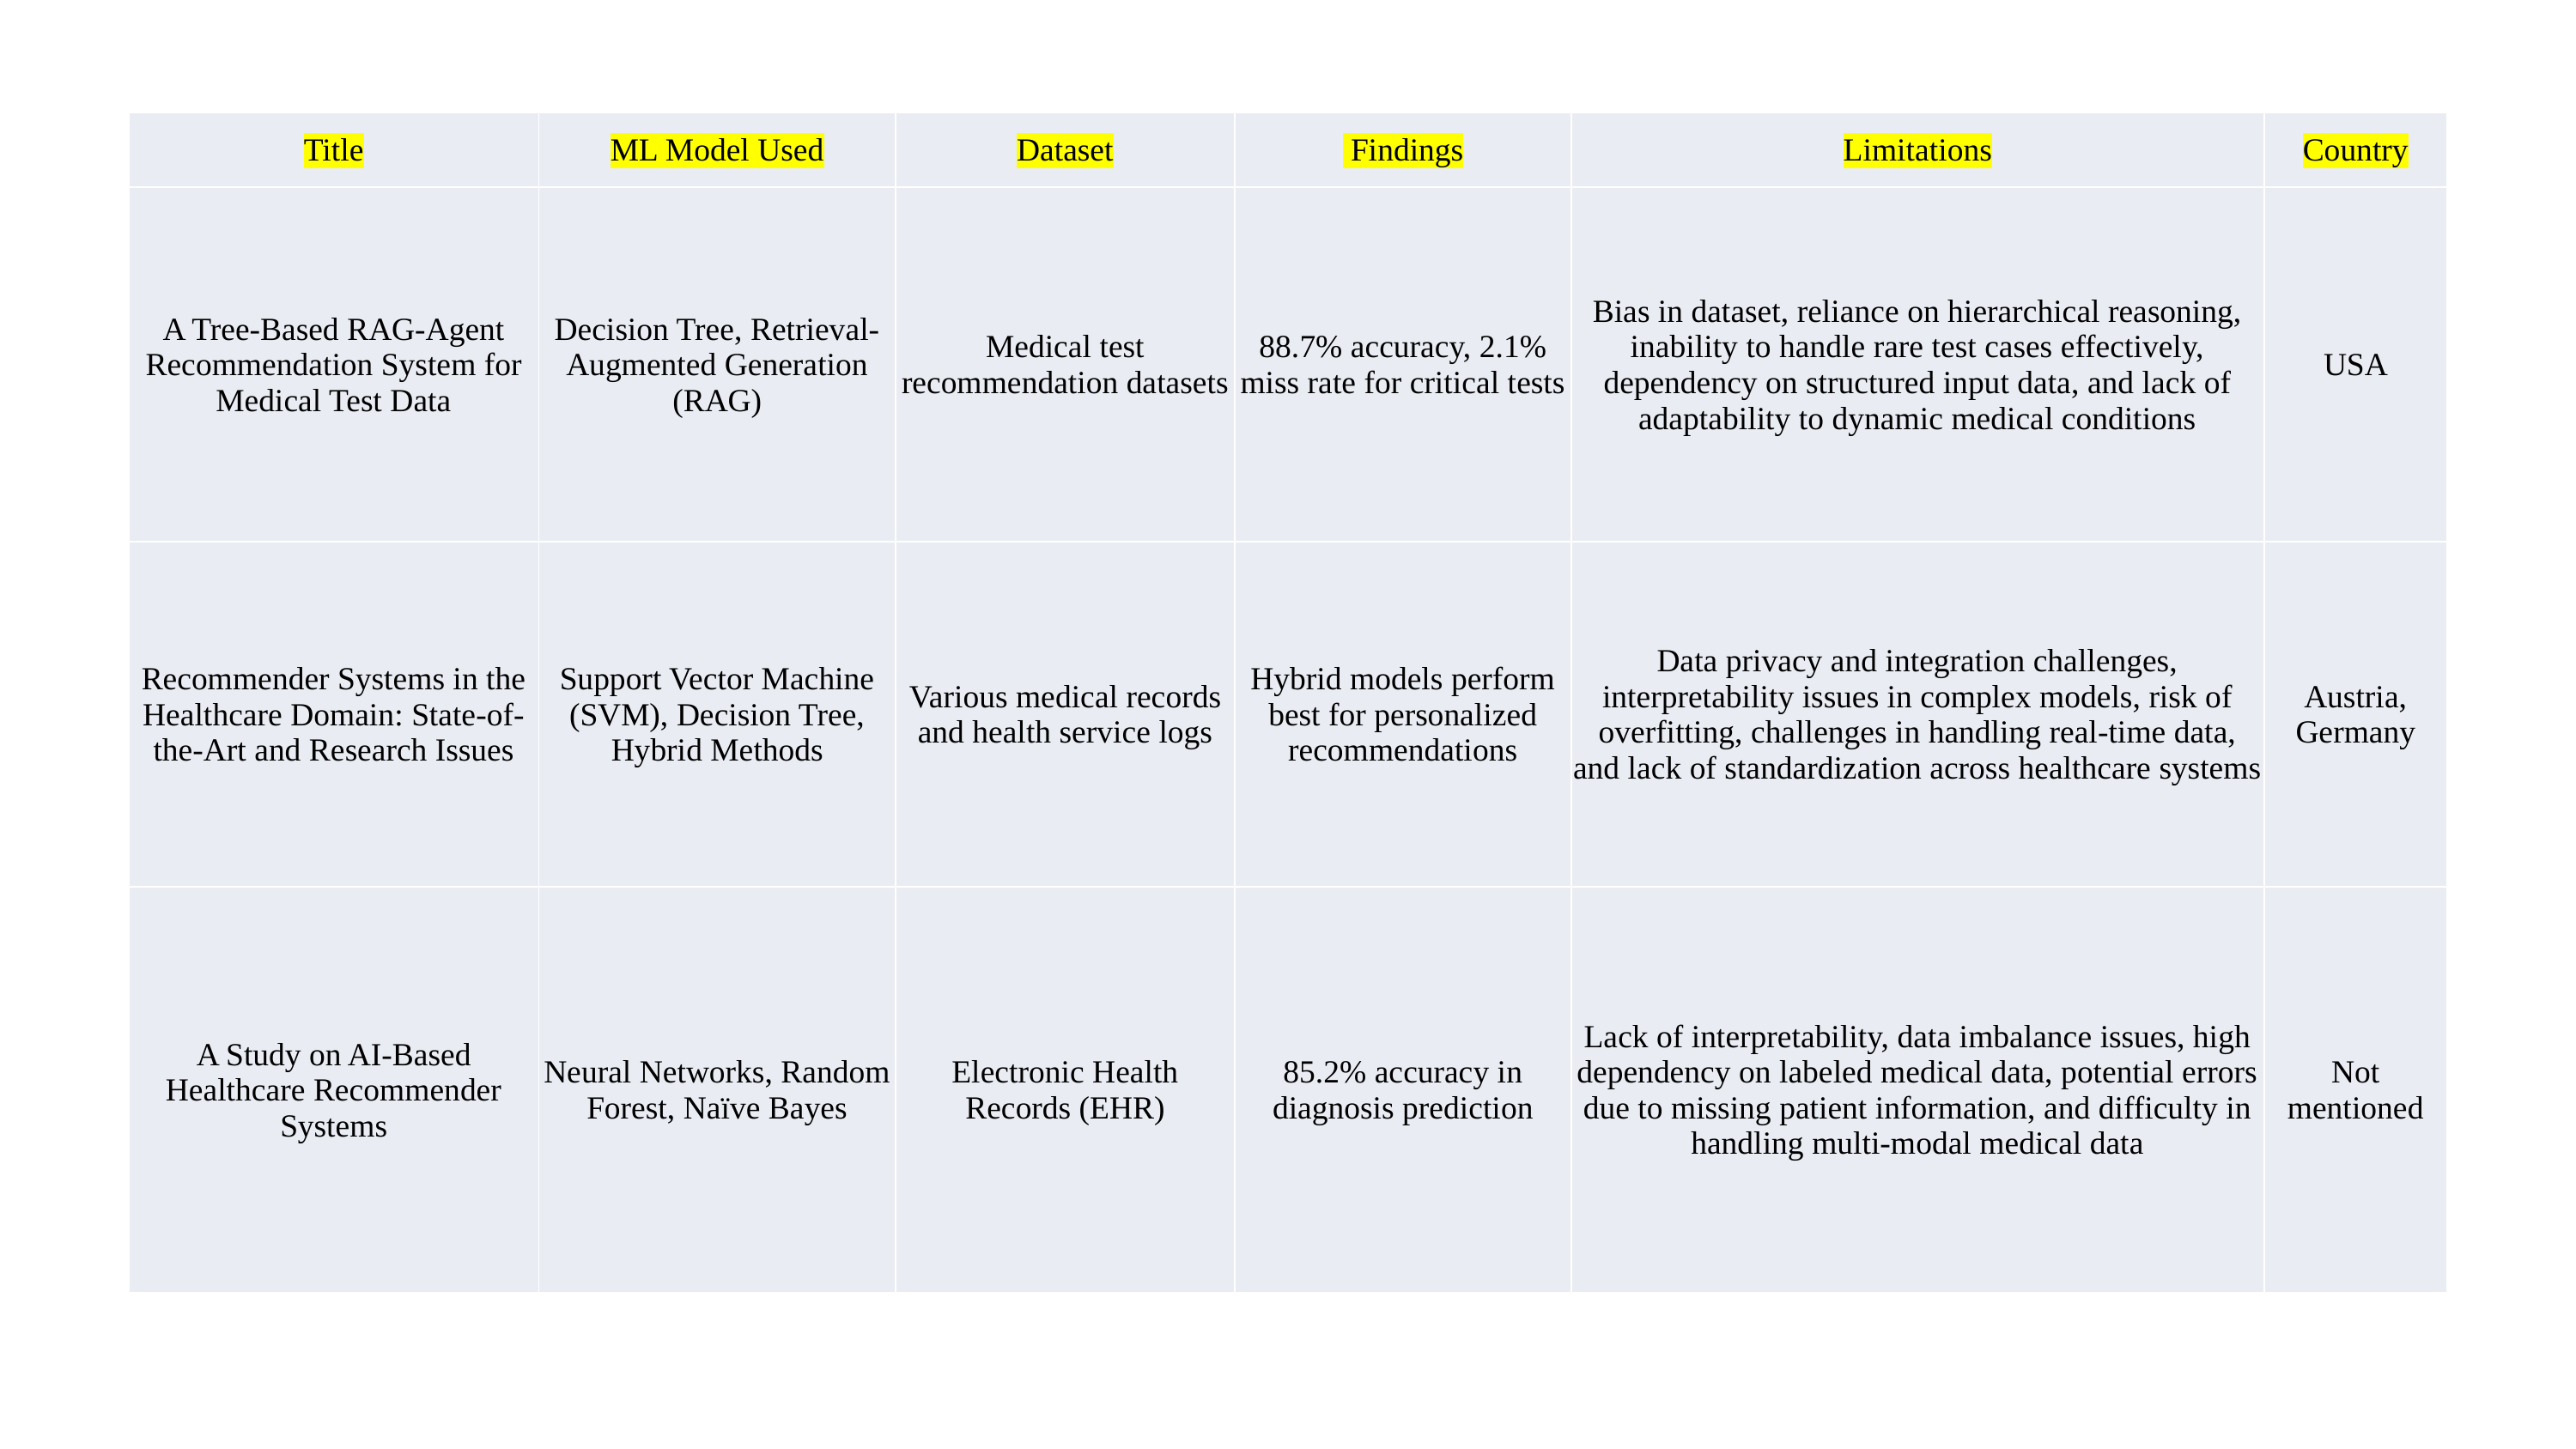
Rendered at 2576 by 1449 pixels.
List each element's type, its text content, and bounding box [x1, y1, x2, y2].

table_cell Medical test recommendation datasets [896, 188, 1234, 541]
table_cell A Tree-Based RAG-Agent Recommendation System for Medical Test Data [130, 188, 538, 541]
table_cell Electronic Health Records (EHR) [896, 888, 1234, 1292]
table_cell Recommender Systems in the Healthcare Domain: State-of-the-Art and Research Issues [130, 543, 538, 886]
table_cell Hybrid models perform best for personalized recommendations [1236, 543, 1571, 886]
table_cell Lack of interpretability, data imbalance issues, high dependency on labeled medical data, potential errors due to missing patient information, and difficulty in handling multi-modal medical data [1572, 888, 2263, 1292]
table_header ML Model Used [539, 113, 895, 186]
table_header Findings [1236, 113, 1571, 186]
table_cell Support Vector Machine (SVM), Decision Tree, Hybrid Methods [539, 543, 895, 886]
table_cell Not mentioned [2265, 888, 2446, 1292]
table_header Dataset [896, 113, 1234, 186]
table_cell 85.2% accuracy in diagnosis prediction [1236, 888, 1571, 1292]
table_cell USA [2265, 188, 2446, 541]
table_cell Austria, Germany [2265, 543, 2446, 886]
table_cell A Study on AI-Based Healthcare Recommender Systems [130, 888, 538, 1292]
table_header Title [130, 113, 538, 186]
table_header Limitations [1572, 113, 2263, 186]
table_cell 88.7% accuracy, 2.1% miss rate for critical tests [1236, 188, 1571, 541]
table_cell Decision Tree, Retrieval-Augmented Generation (RAG) [539, 188, 895, 541]
table_cell Neural Networks, Random Forest, Naïve Bayes [539, 888, 895, 1292]
table_cell Bias in dataset, reliance on hierarchical reasoning, inability to handle rare test cases effectively, dependency on structured input data, and lack of adaptability to dynamic medical conditions [1572, 188, 2263, 541]
table_cell Various medical records and health service logs [896, 543, 1234, 886]
table_header Country [2265, 113, 2446, 186]
table_cell Data privacy and integration challenges, interpretability issues in complex models, risk of overfitting, challenges in handling real-time data, and lack of standardization across healthcare systems [1572, 543, 2263, 886]
